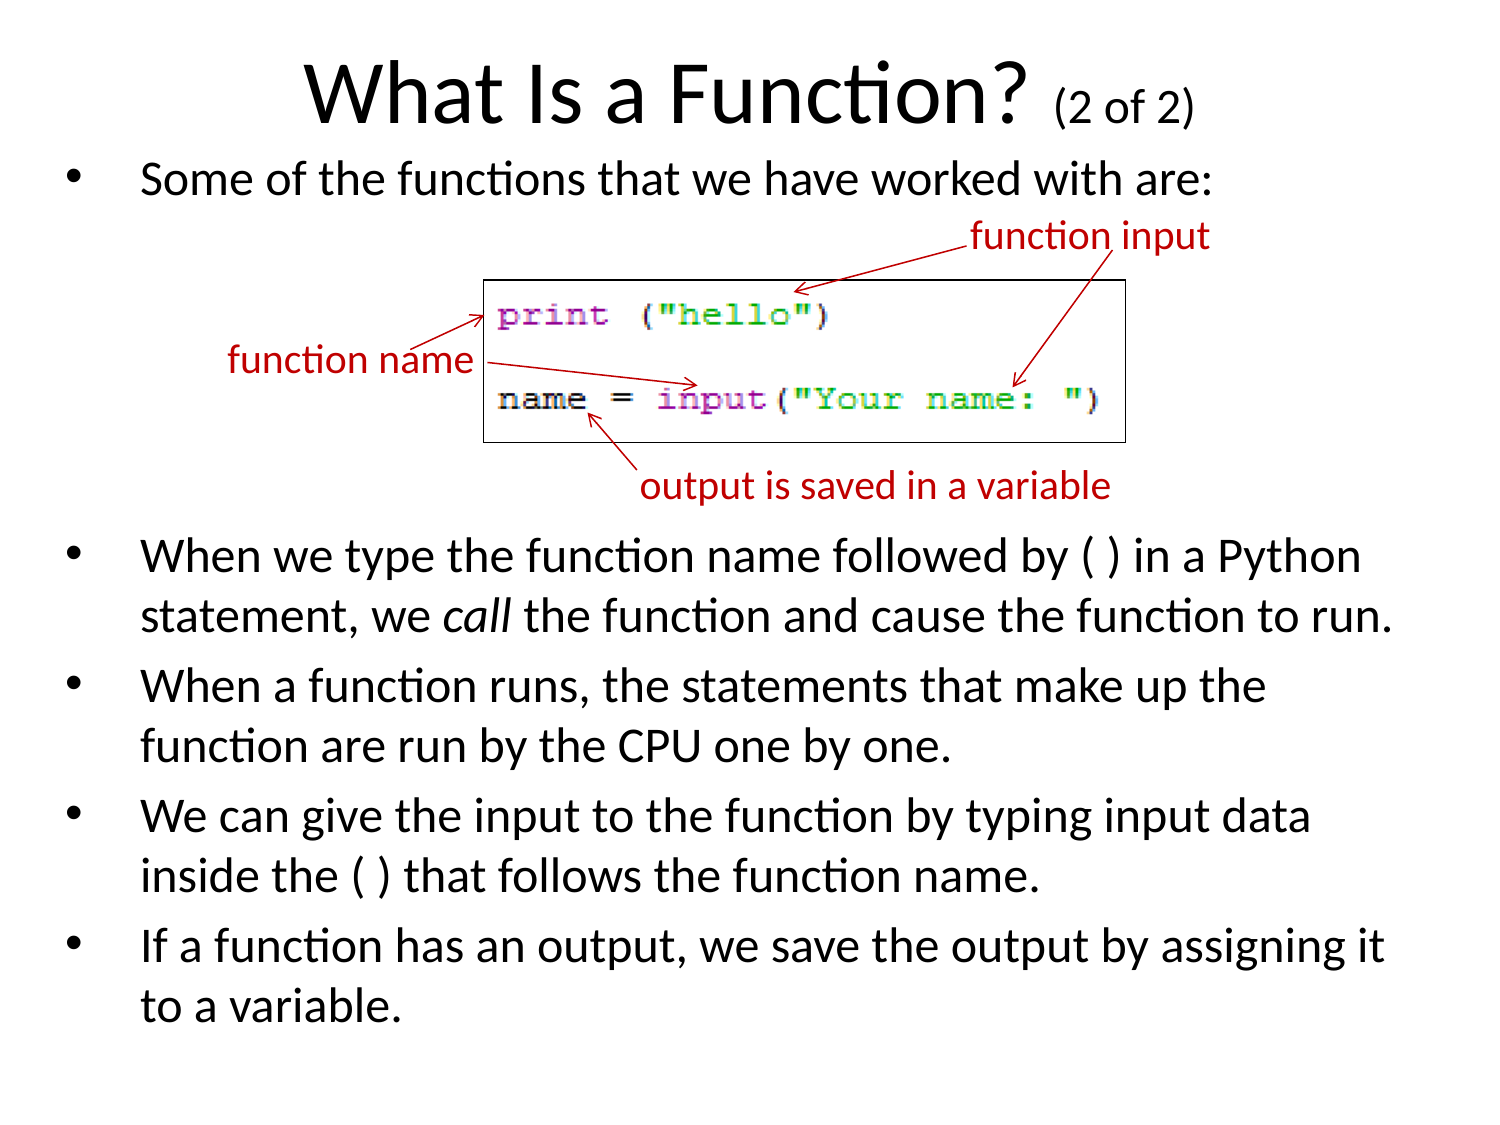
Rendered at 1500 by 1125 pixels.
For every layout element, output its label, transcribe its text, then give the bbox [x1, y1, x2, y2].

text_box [212, 199, 1228, 511]
title What Is a Function? (2 of 2) [75, 24, 1425, 137]
list Some of the functions that we have worked with are: When we type the function name followed by ( ) in a Python statement, we call the function and cause the function to run. When a function runs, the statements that make up the function are run by the CPU one by one. We can give the input to the function by typing input data inside the ( ) that follows the function name. If a function has an output, we save the output by assigning it to a variable. [50, 137, 1425, 1050]
